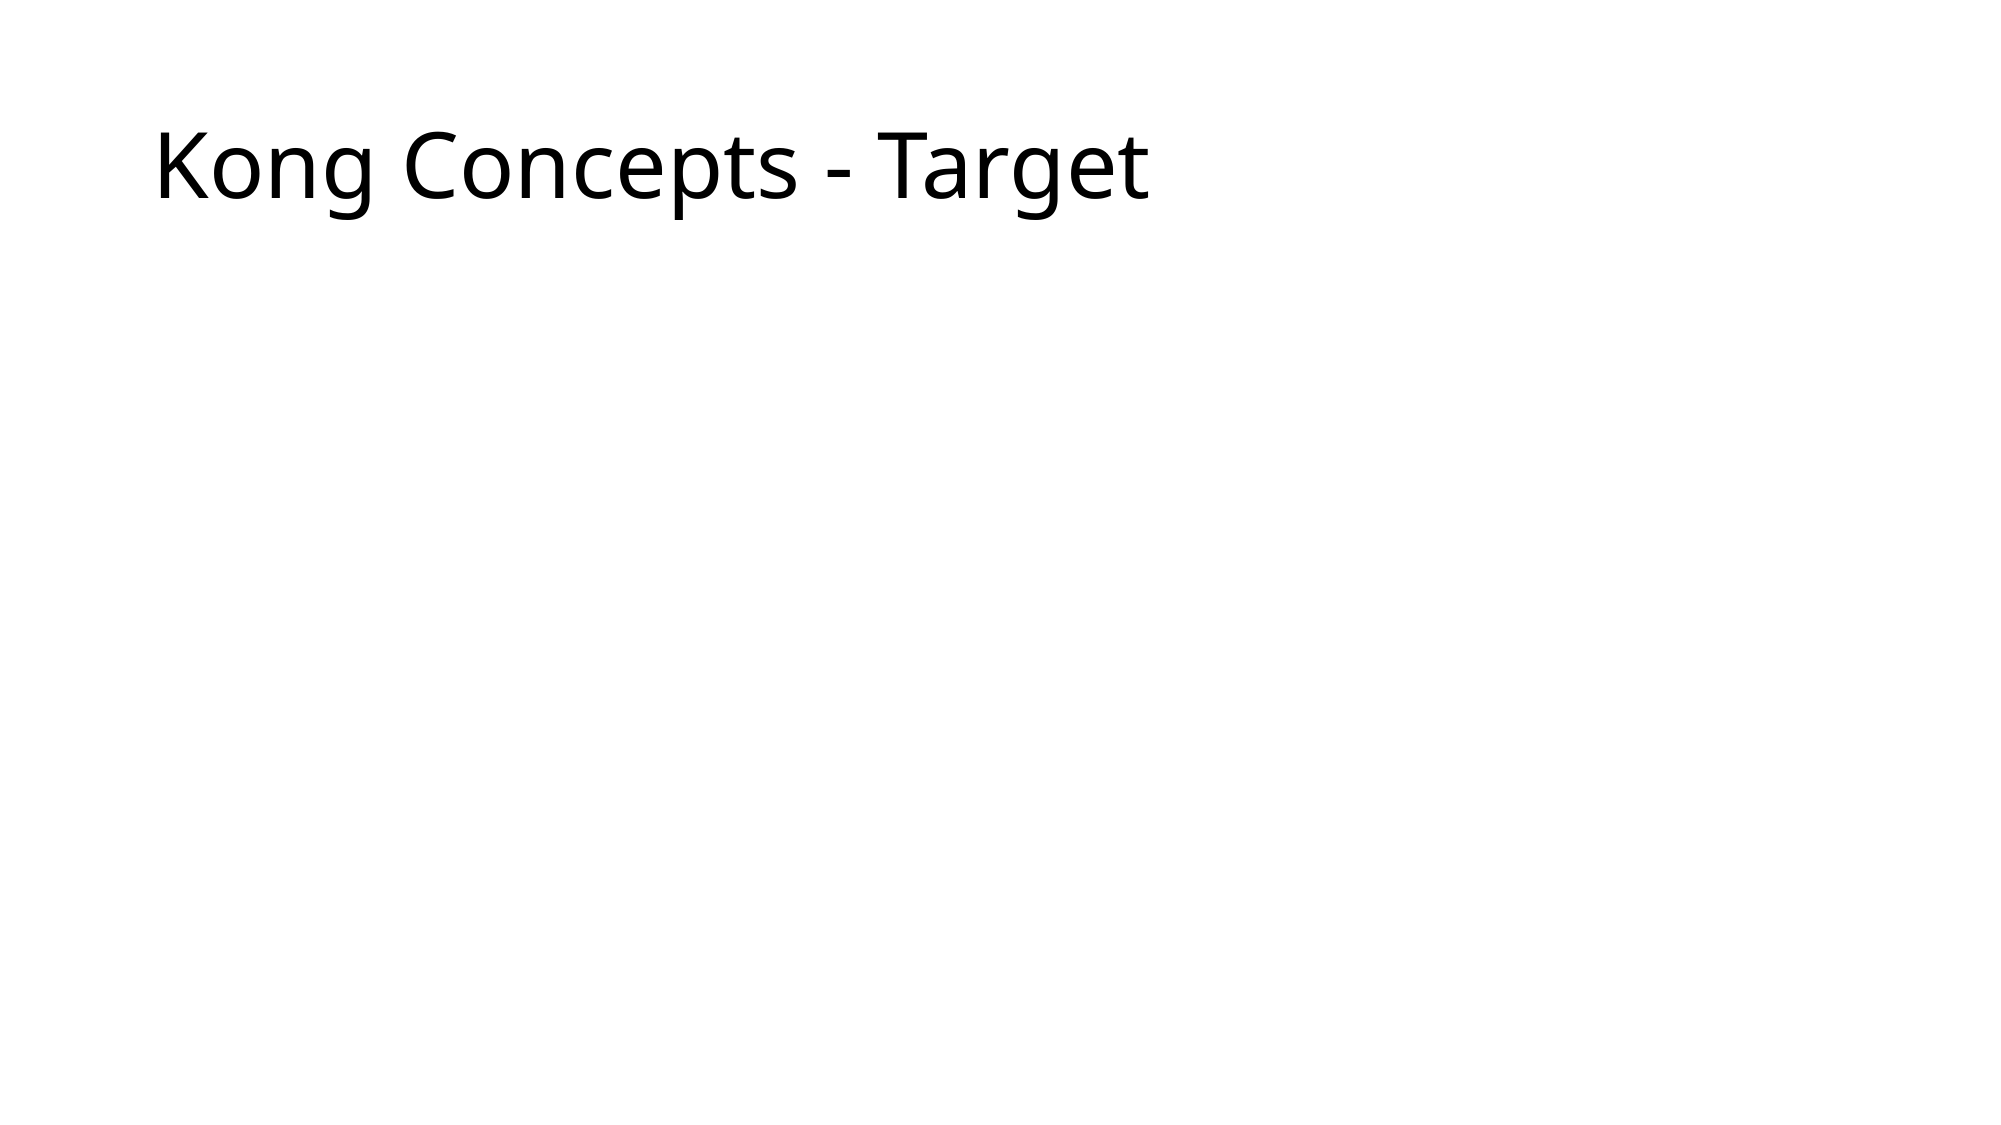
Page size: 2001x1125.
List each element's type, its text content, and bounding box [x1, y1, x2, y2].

title Kong Concepts - Target [137, 59, 1863, 278]
